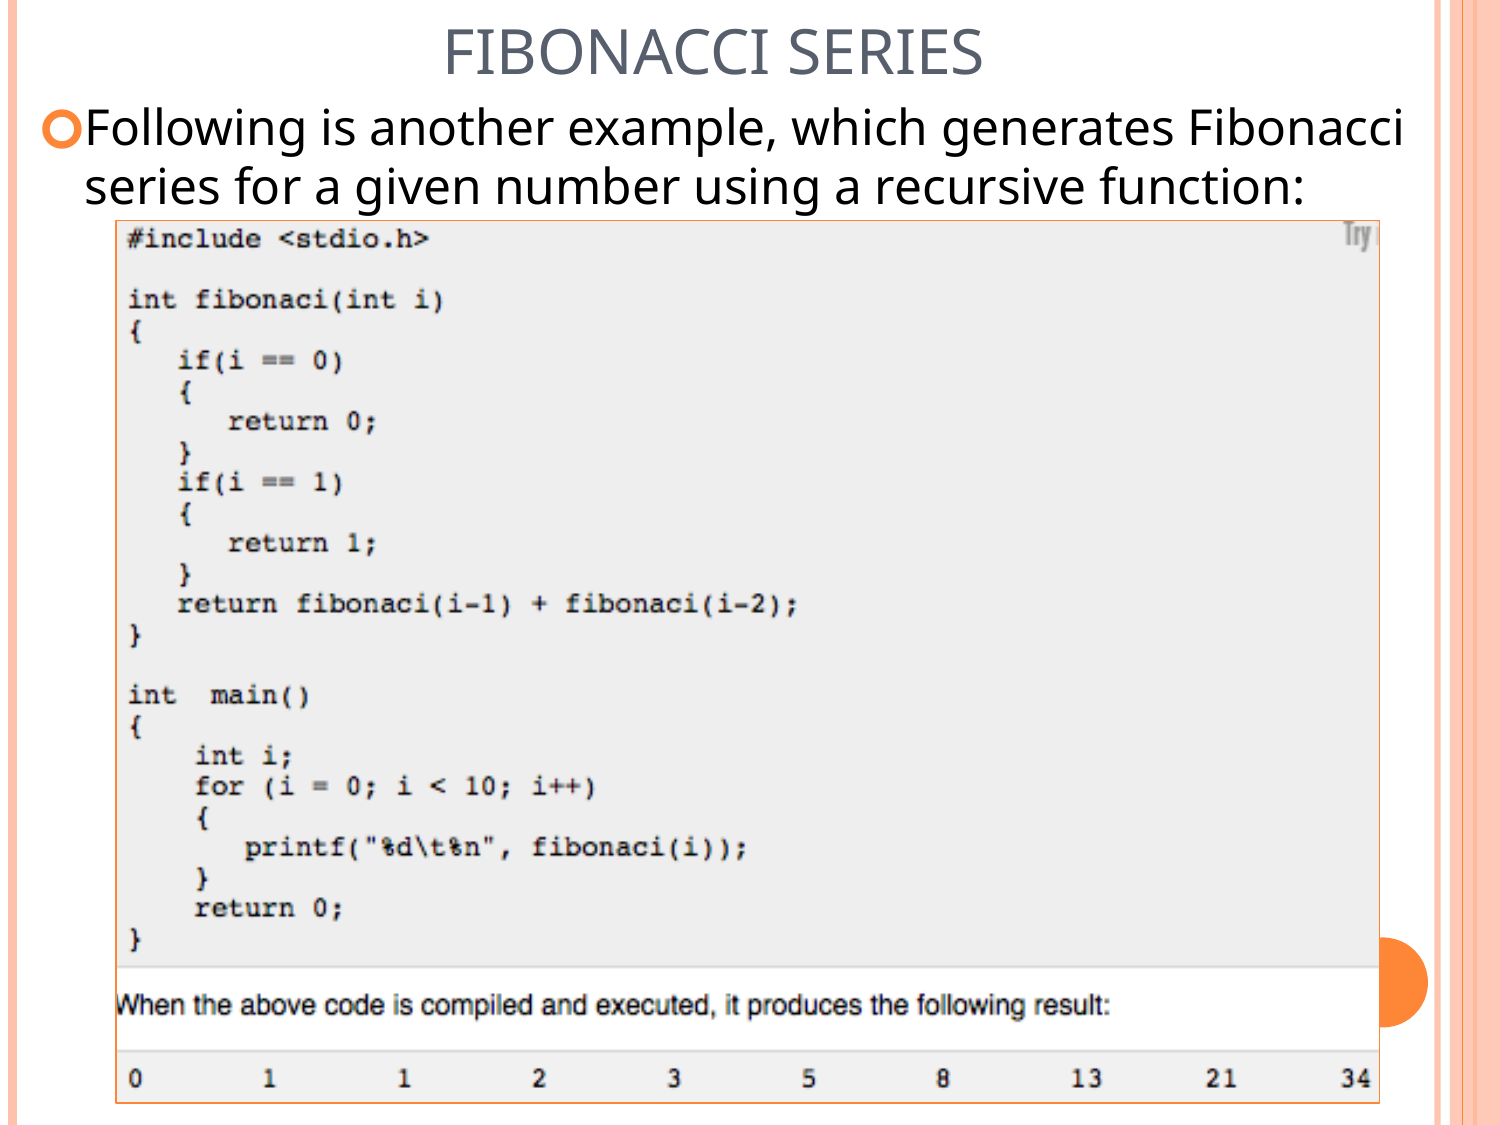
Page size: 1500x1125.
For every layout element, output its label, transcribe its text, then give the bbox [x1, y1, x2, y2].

list Following is another example, which generates Fibonacci series for a given number using a recursive function: [24, 88, 1425, 226]
picture [116, 220, 1379, 1103]
title Fibonacci Series [101, 2, 1327, 88]
